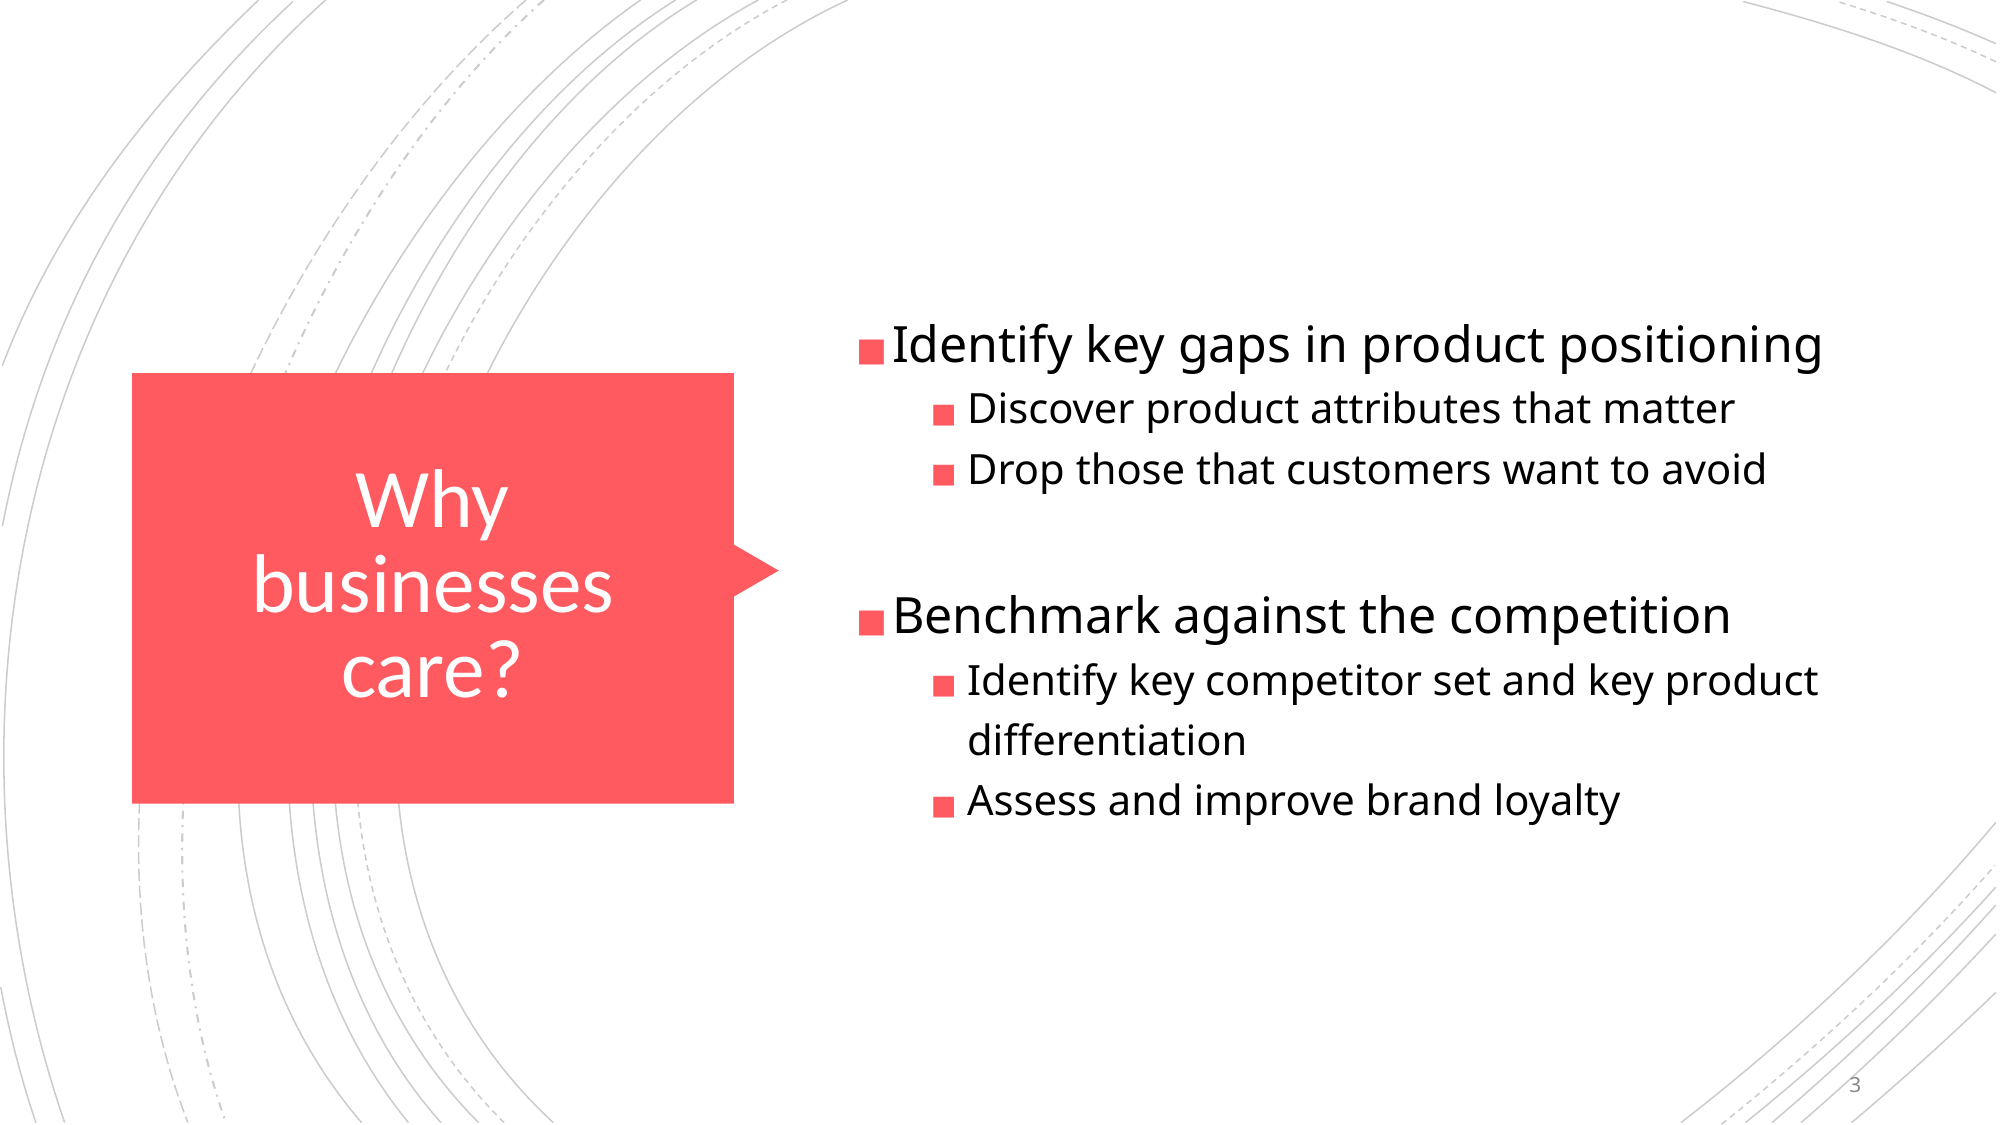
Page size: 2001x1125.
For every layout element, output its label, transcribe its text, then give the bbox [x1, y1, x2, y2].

title Why businesses care? [145, 385, 720, 789]
list Identify key gaps in product positioning Discover product attributes that matter Drop those that customers want to avoid Benchmark against the competition Identify key competitor set and key product differentiation Assess and improve brand loyalty [839, 131, 1871, 993]
slide_number 3 [1726, 1059, 1877, 1113]
